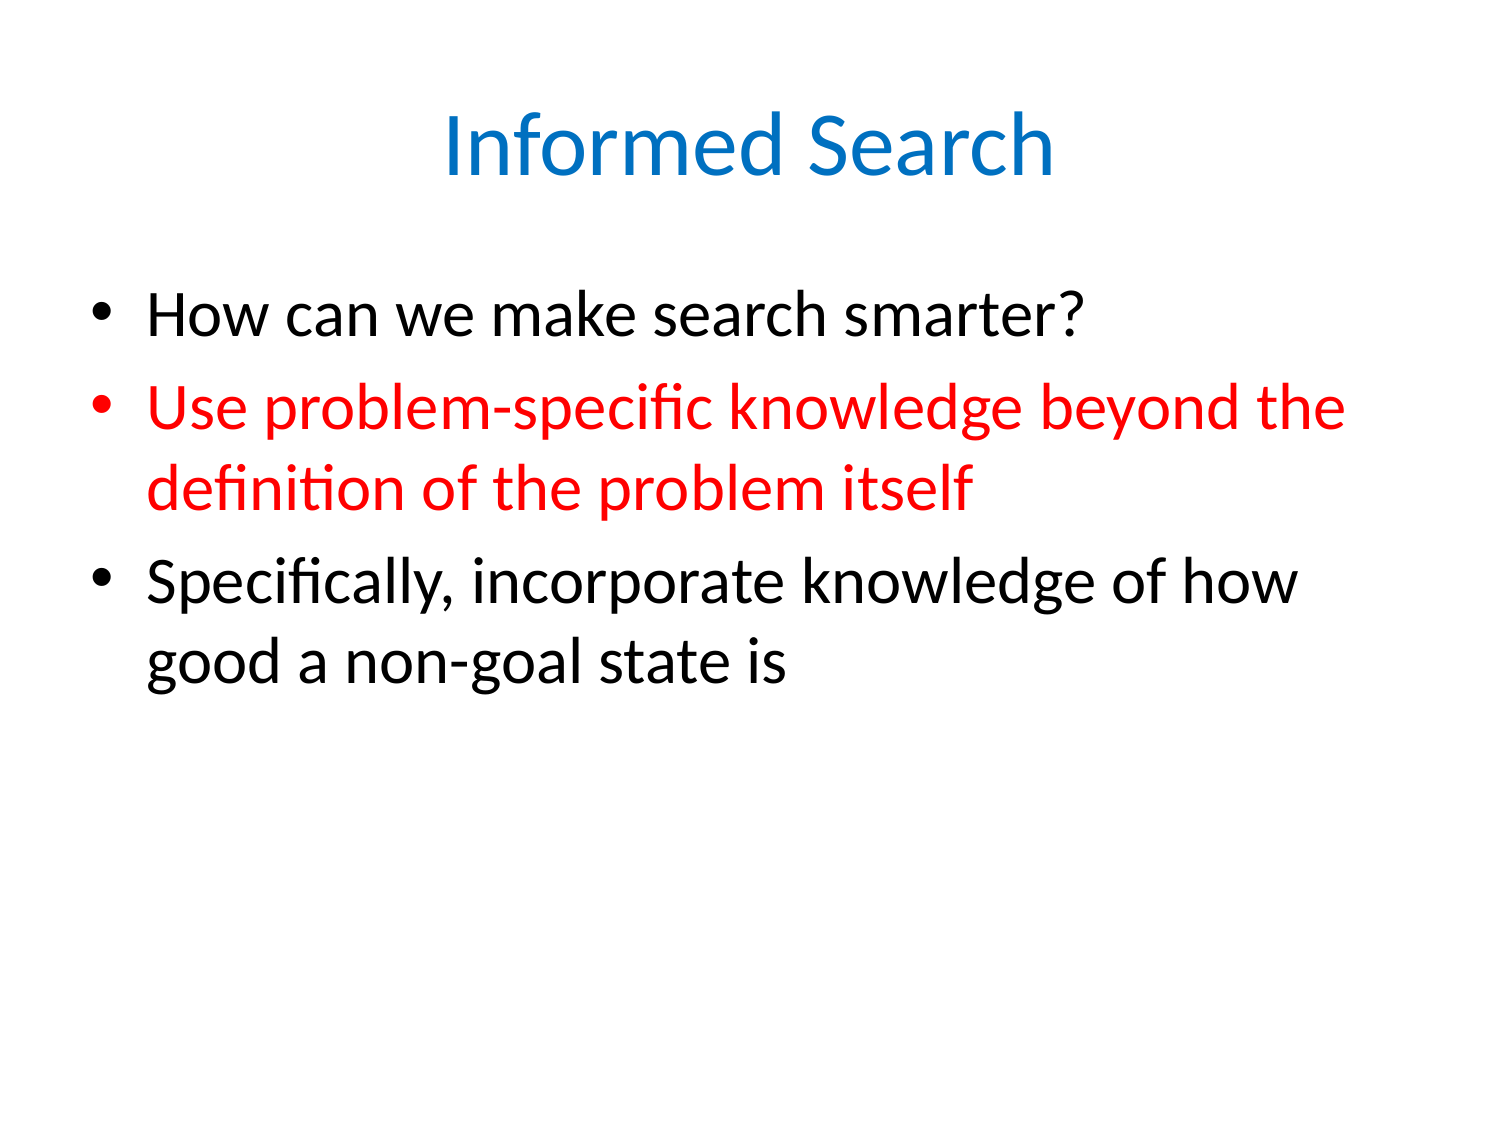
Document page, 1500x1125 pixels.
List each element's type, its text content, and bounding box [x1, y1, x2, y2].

title Informed Search [75, 45, 1425, 233]
list How can we make search smarter? Use problem-specific knowledge beyond the definition of the problem itself Specifically, incorporate knowledge of how good a non-goal state is [75, 262, 1425, 1005]
